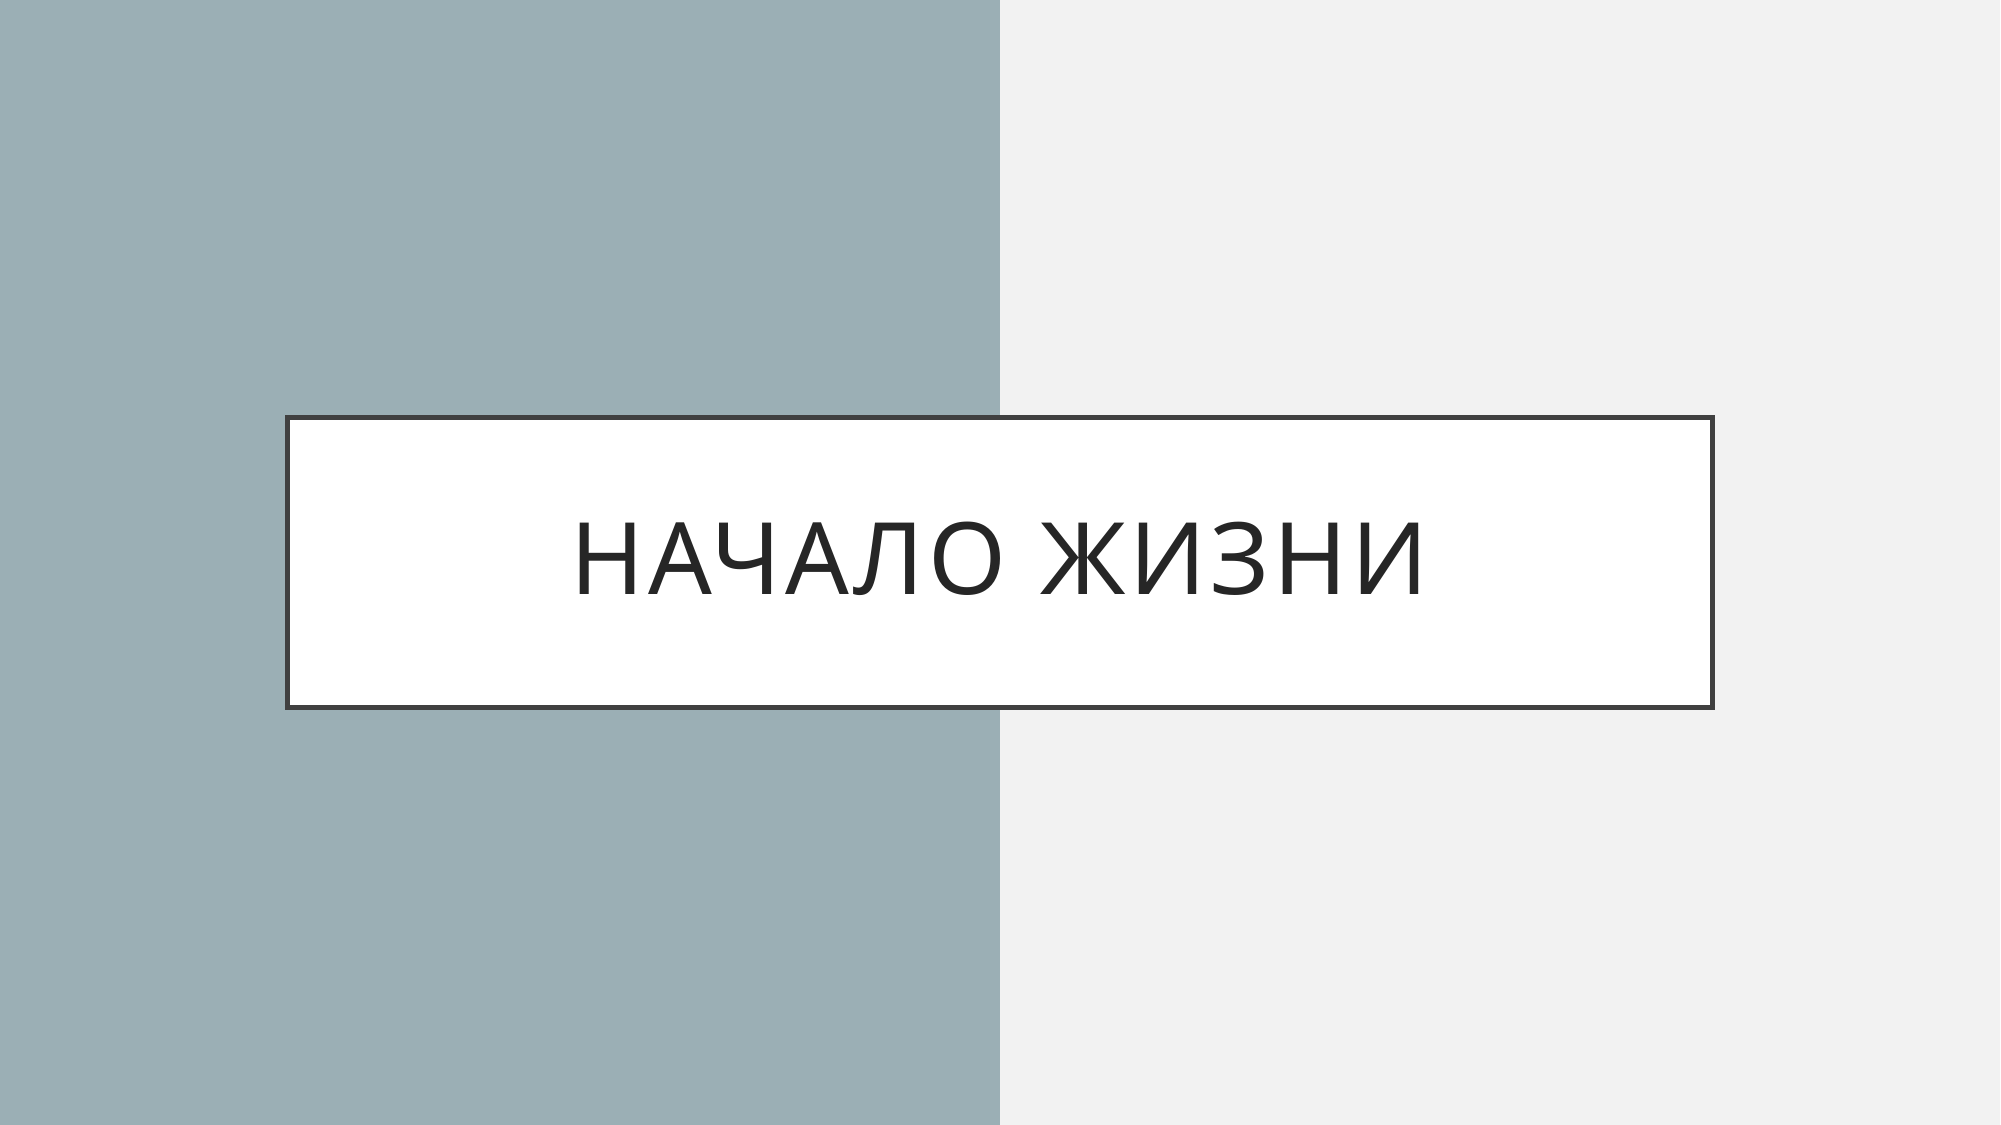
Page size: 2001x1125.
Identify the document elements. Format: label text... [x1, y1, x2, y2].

title Начало жизни [285, 415, 1715, 710]
text_box [0, 0, 1001, 1125]
